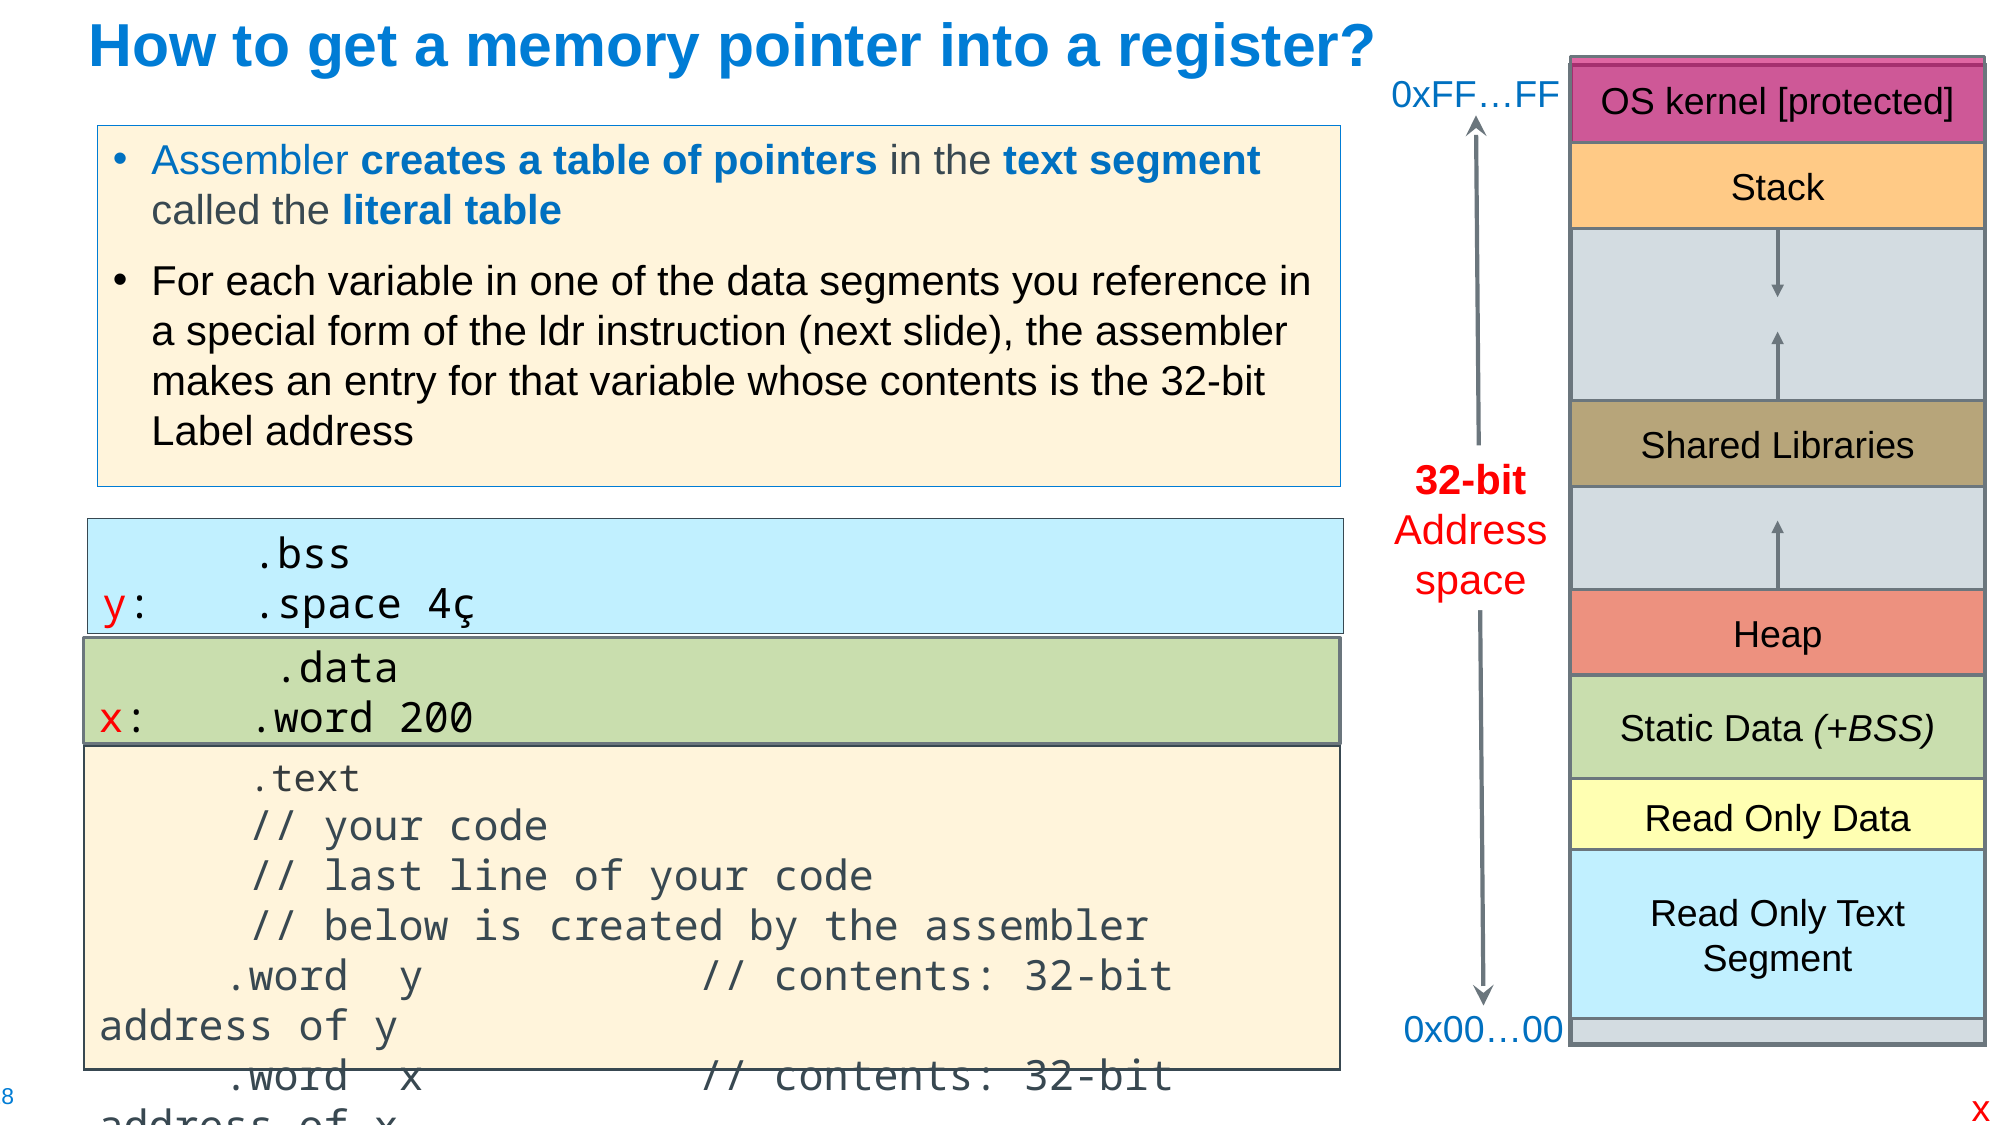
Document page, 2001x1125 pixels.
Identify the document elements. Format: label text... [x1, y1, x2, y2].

text_box .data x: .word 200 [83, 637, 1341, 744]
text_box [1570, 56, 1985, 1045]
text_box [1371, 70, 1581, 1051]
title How to get a memory pointer into a register? [73, 6, 1799, 88]
text_box x [1956, 1076, 2000, 1125]
list Assembler creates a table of pointers in the text segment called the literal table For each variable in one of the data segments you reference in a special form of the ldr instruction (next slide), the assembler makes an entry for that variable whose contents is the 32-bit Label address [97, 125, 1341, 487]
text_box .bss y: .space 4ç [87, 518, 1344, 634]
text_box .text // your code // last line of your code // below is created by the assembler .word y // contents: 32-bit address of y .word x // contents: 32-bit address of x [83, 745, 1341, 1071]
